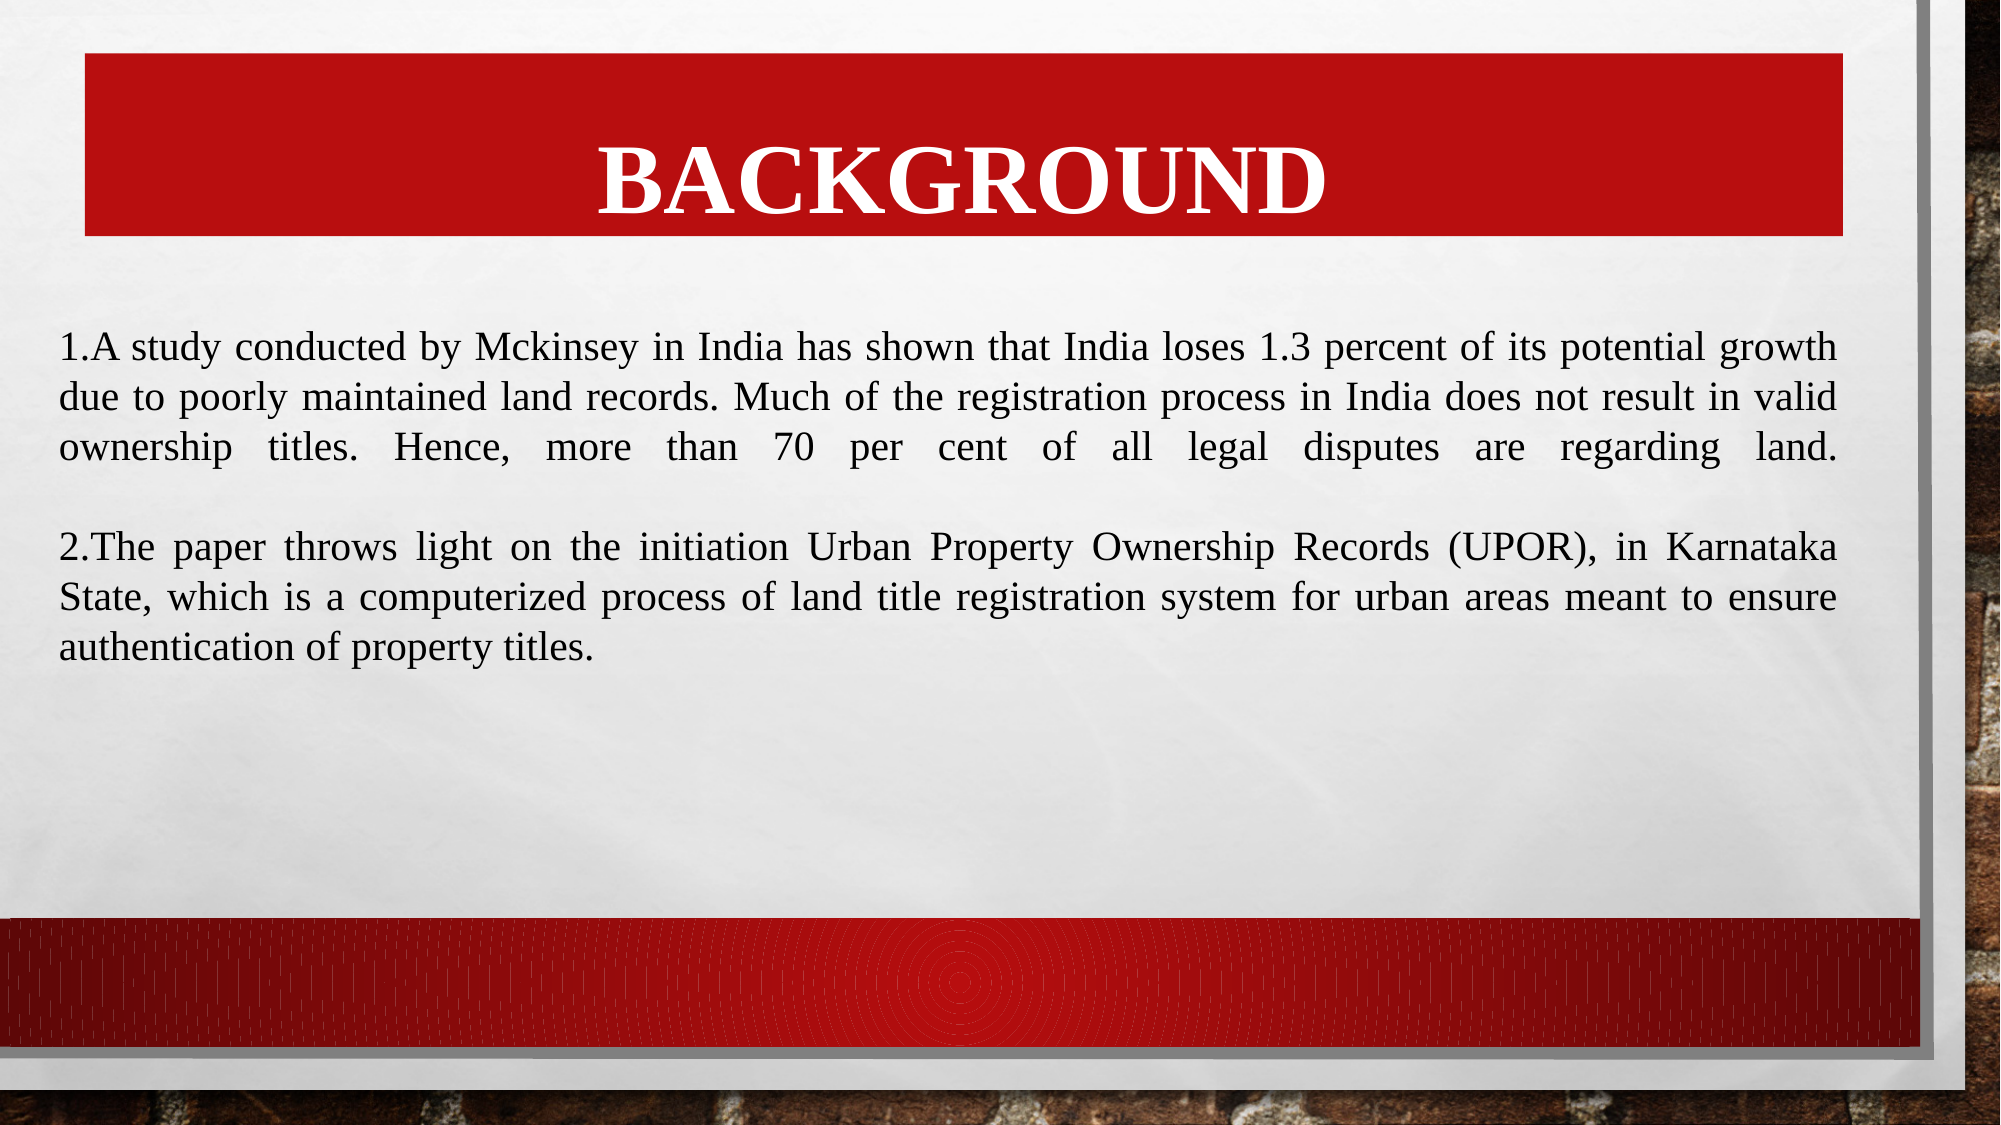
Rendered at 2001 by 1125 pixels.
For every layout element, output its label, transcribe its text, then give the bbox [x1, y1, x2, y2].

title 1.A study conducted by Mckinsey in India has shown that India loses 1.3 percent of its potential growth due to poorly maintained land records. Much of the registration process in India does not result in valid ownership titles. Hence, more than 70 per cent of all legal disputes are regarding land. 2.The paper throws light on the initiation Urban Property Ownership Records (UPOR), in Karnataka State, which is a computerized process of land title registration system for urban areas meant to ensure authentication of property titles. [59, 318, 1840, 973]
text_box BACKGROUND [84, 53, 1843, 237]
picture [0, 0, 2000, 1125]
